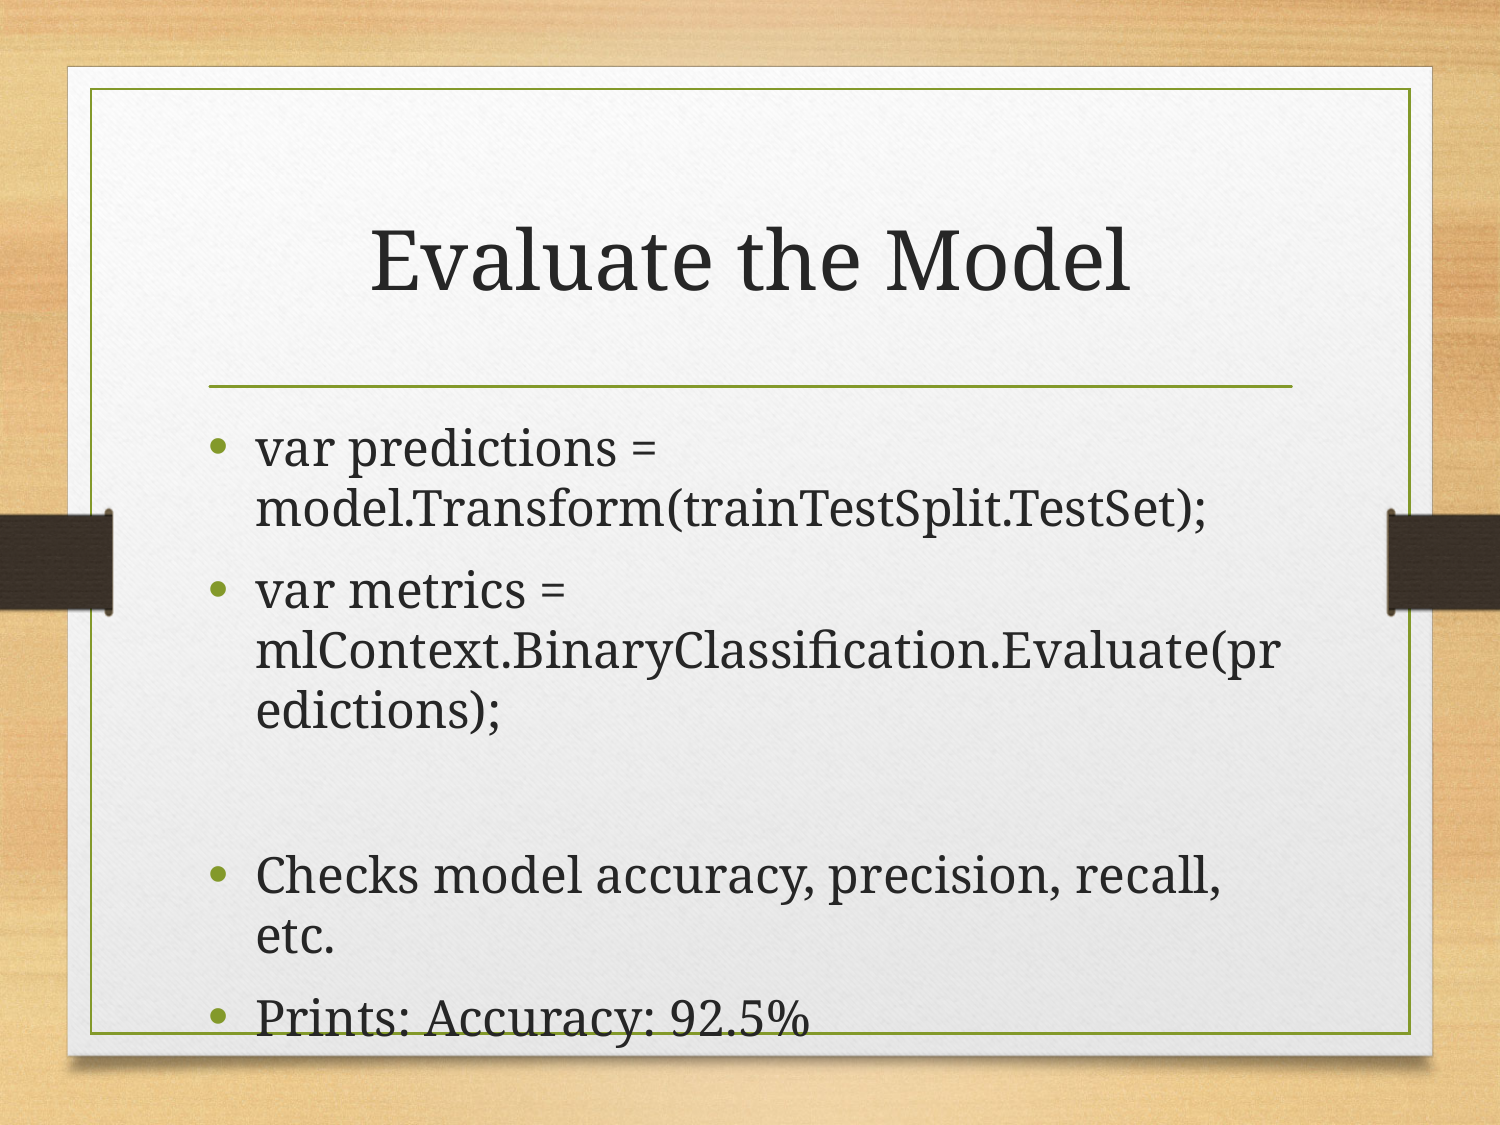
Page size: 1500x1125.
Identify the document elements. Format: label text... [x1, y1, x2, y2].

picture [0, 0, 1500, 1125]
title Evaluate the Model [193, 150, 1309, 365]
list var predictions = model.Transform(trainTestSplit.TestSet); var metrics = mlContext.BinaryClassification.Evaluate(predictions); Checks model accuracy, precision, recall, etc. Prints: Accuracy: 92.5% [193, 408, 1309, 974]
